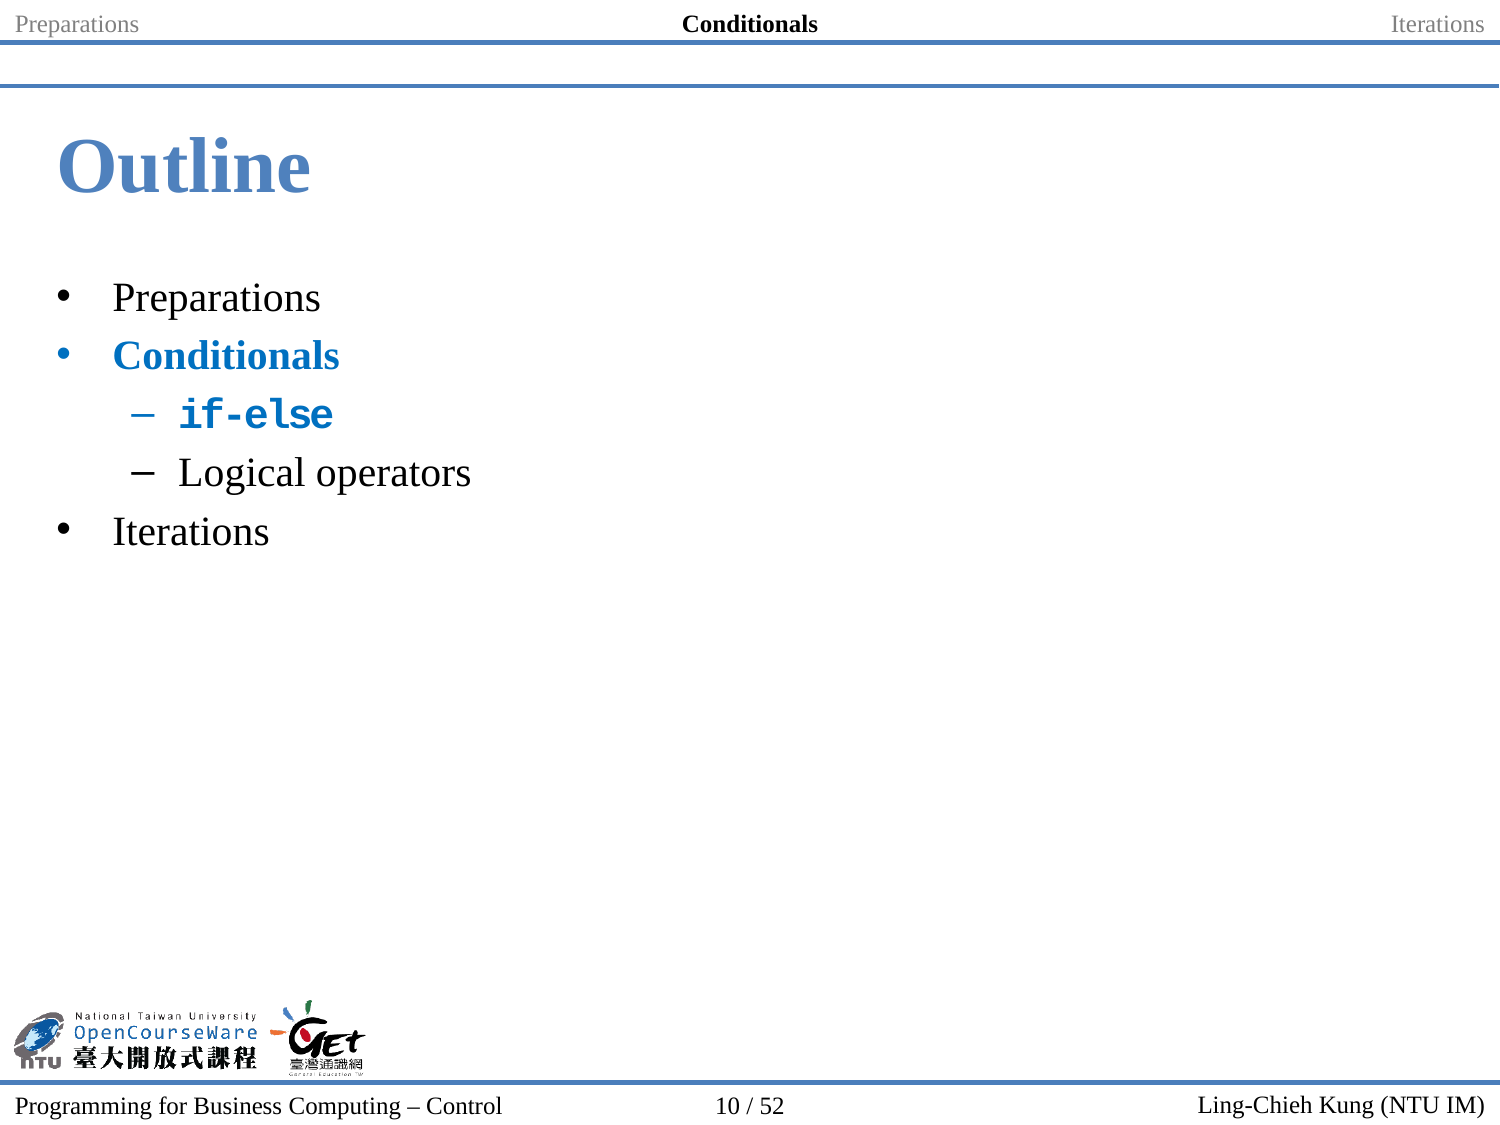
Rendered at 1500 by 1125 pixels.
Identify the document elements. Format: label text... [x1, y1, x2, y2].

text_box Conditionals [501, 0, 998, 42]
text_box Iterations [998, 0, 1500, 42]
picture [0, 999, 372, 1083]
title Outline [41, 90, 1471, 233]
text_box [0, 42, 501, 86]
text_box [998, 42, 1500, 86]
list Preparations Conditionals if-else Logical operators Iterations [41, 262, 1471, 1071]
text_box [501, 42, 998, 86]
text_box Preparations [0, 0, 501, 42]
